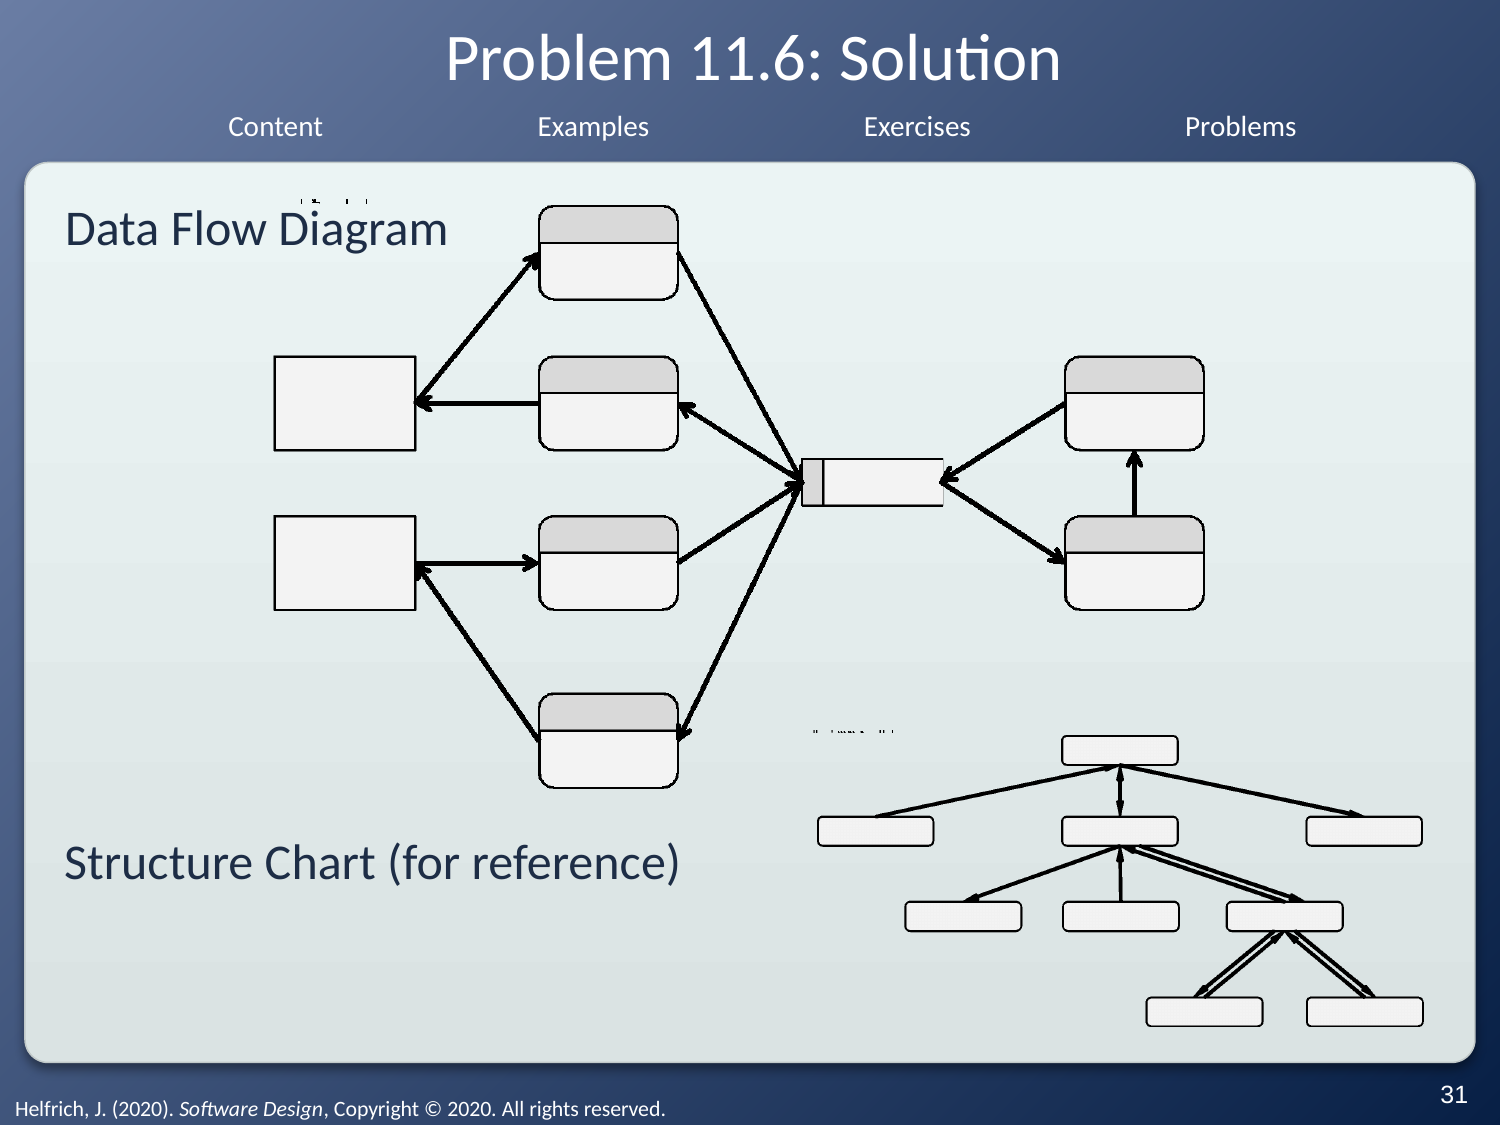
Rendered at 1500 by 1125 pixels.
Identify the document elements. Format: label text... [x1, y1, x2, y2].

slide_number ‹#› [1404, 1062, 1500, 1125]
title Problem 11.6: Solution [33, 16, 1475, 92]
list Data Flow Diagram [50, 187, 1450, 275]
text_box Structure Chart (for reference) [49, 821, 788, 910]
picture [267, 199, 1426, 1027]
